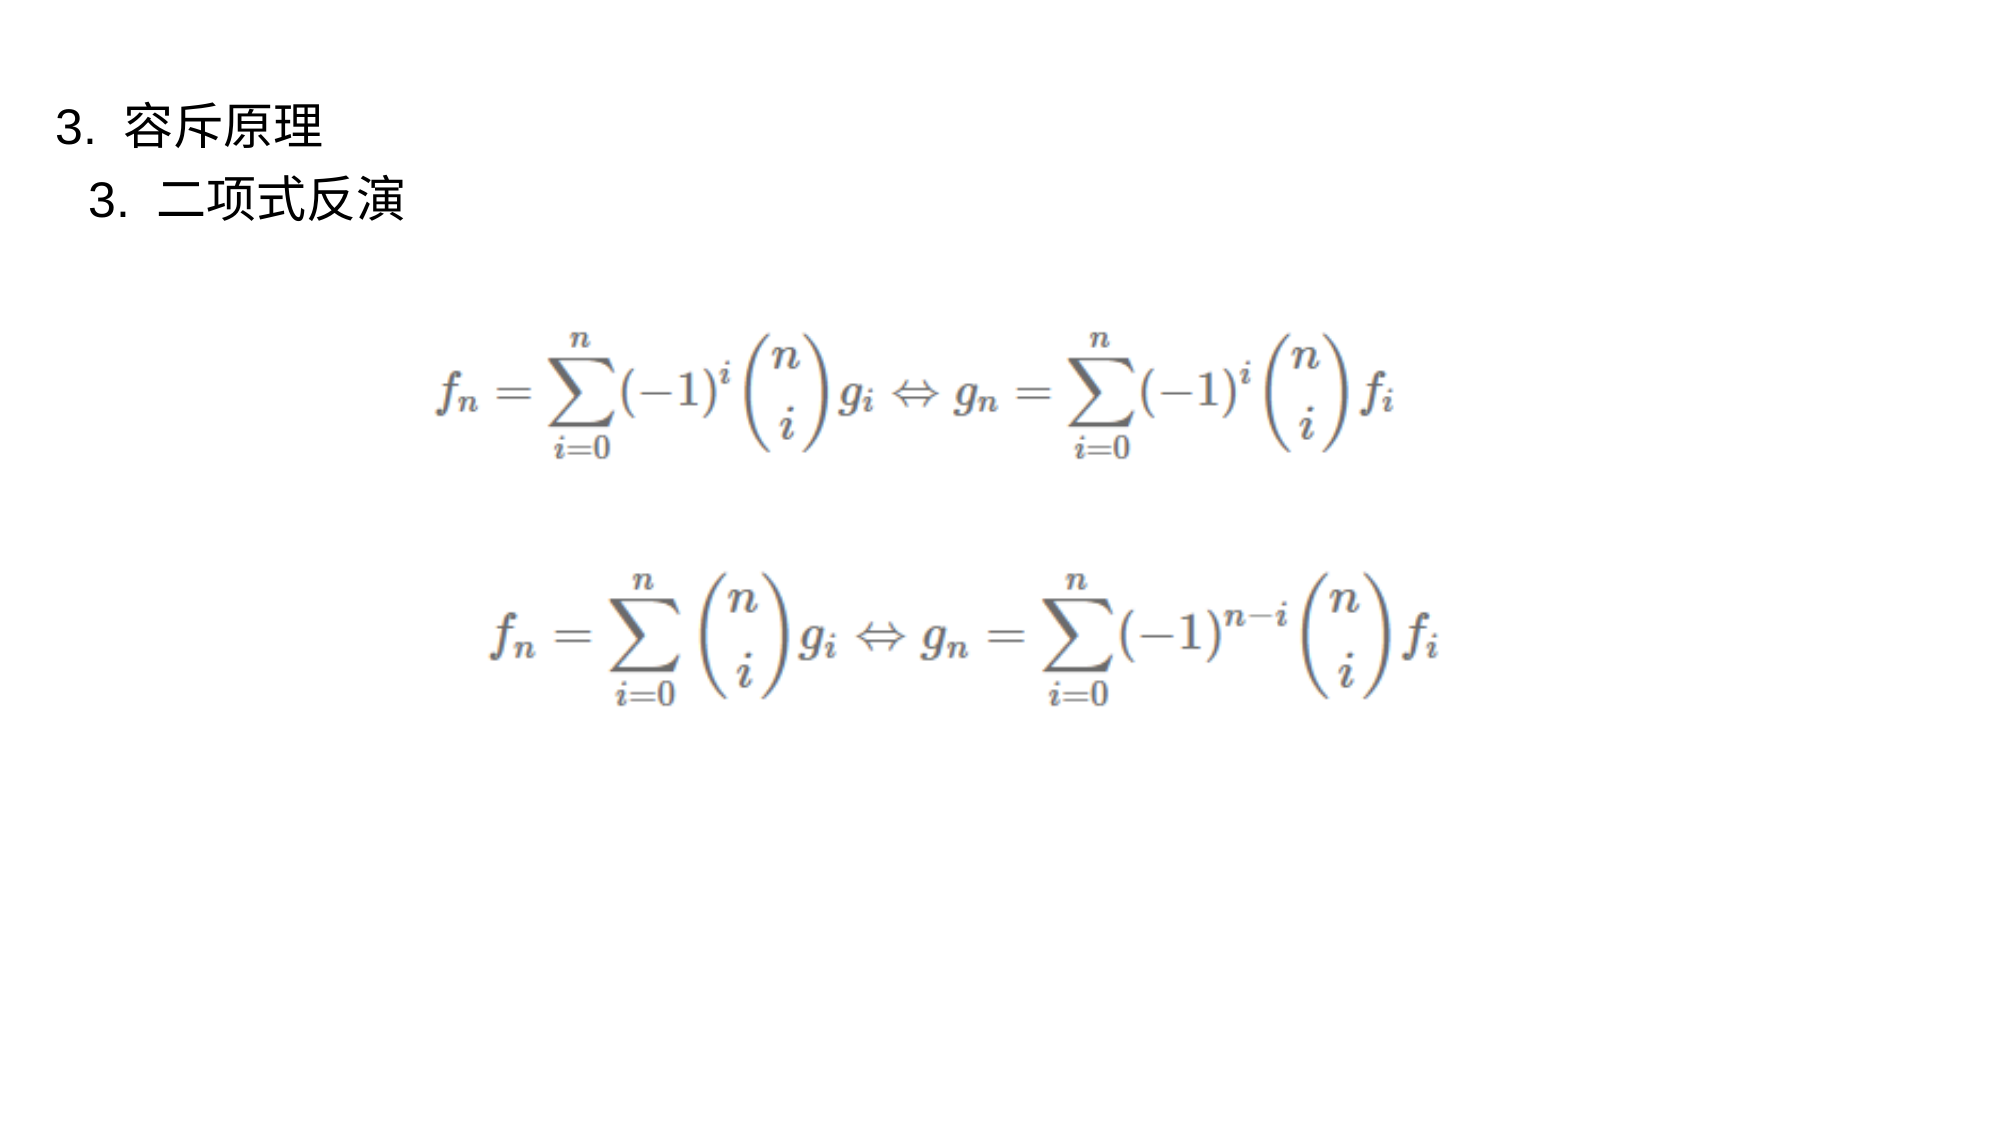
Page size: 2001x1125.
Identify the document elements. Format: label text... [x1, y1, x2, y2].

subtitle 3. 容斥原理 [40, 13, 1260, 167]
picture [412, 531, 1509, 736]
text_box 3. 二项式反演 [73, 167, 1914, 1088]
picture [412, 305, 1428, 485]
